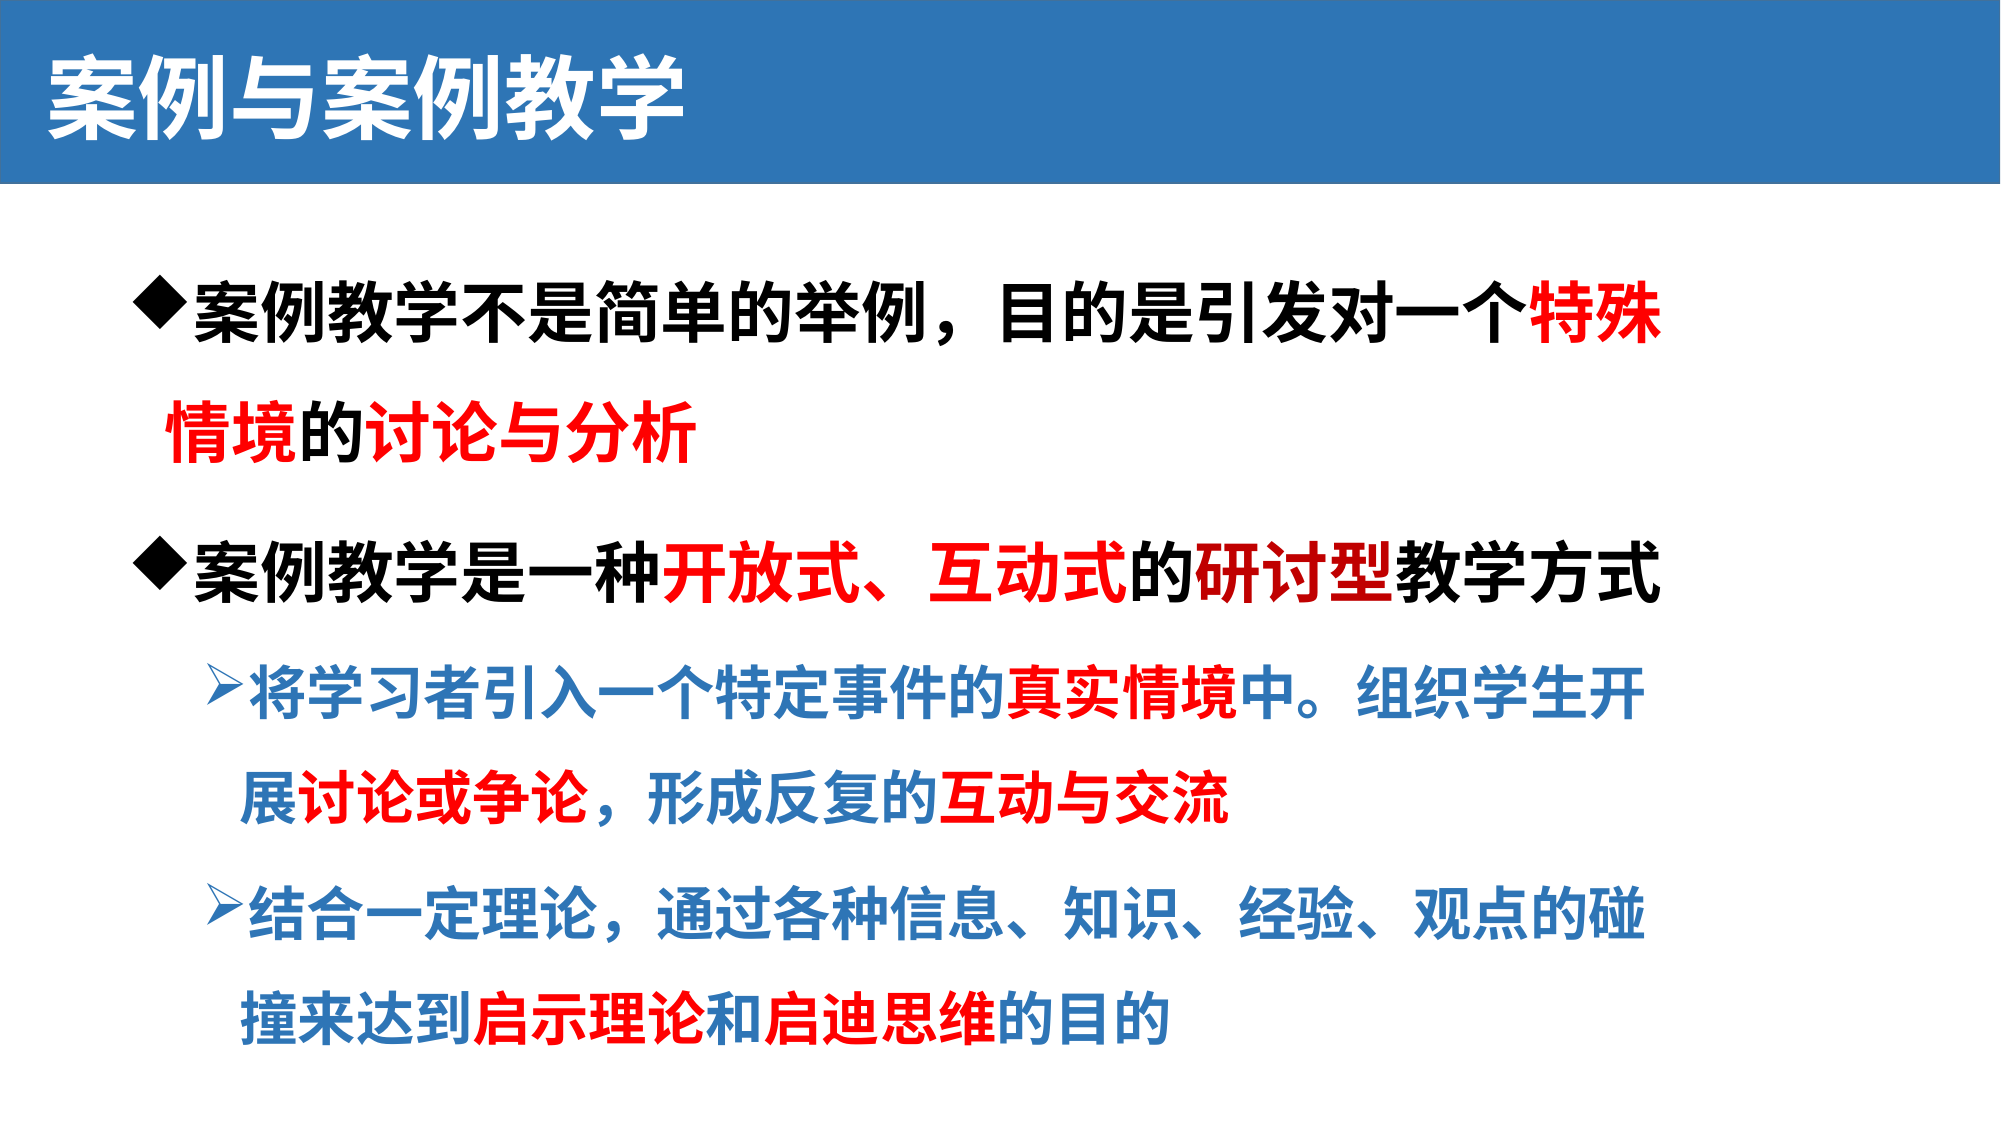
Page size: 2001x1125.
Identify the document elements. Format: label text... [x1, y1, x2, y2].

list 案例教学不是简单的举例，目的是引发对一个特殊情境的讨论与分析 案例教学是一种开放式、互动式的研讨型教学方式 将学习者引入一个特定事件的真实情境中。组织学生开展讨论或争论，形成反复的互动与交流 结合一定理论，通过各种信息、知识、经验、观点的碰撞来达到启示理论和启迪思维的目的 [112, 223, 1719, 1081]
title 案例与案例教学 [31, 32, 1411, 173]
